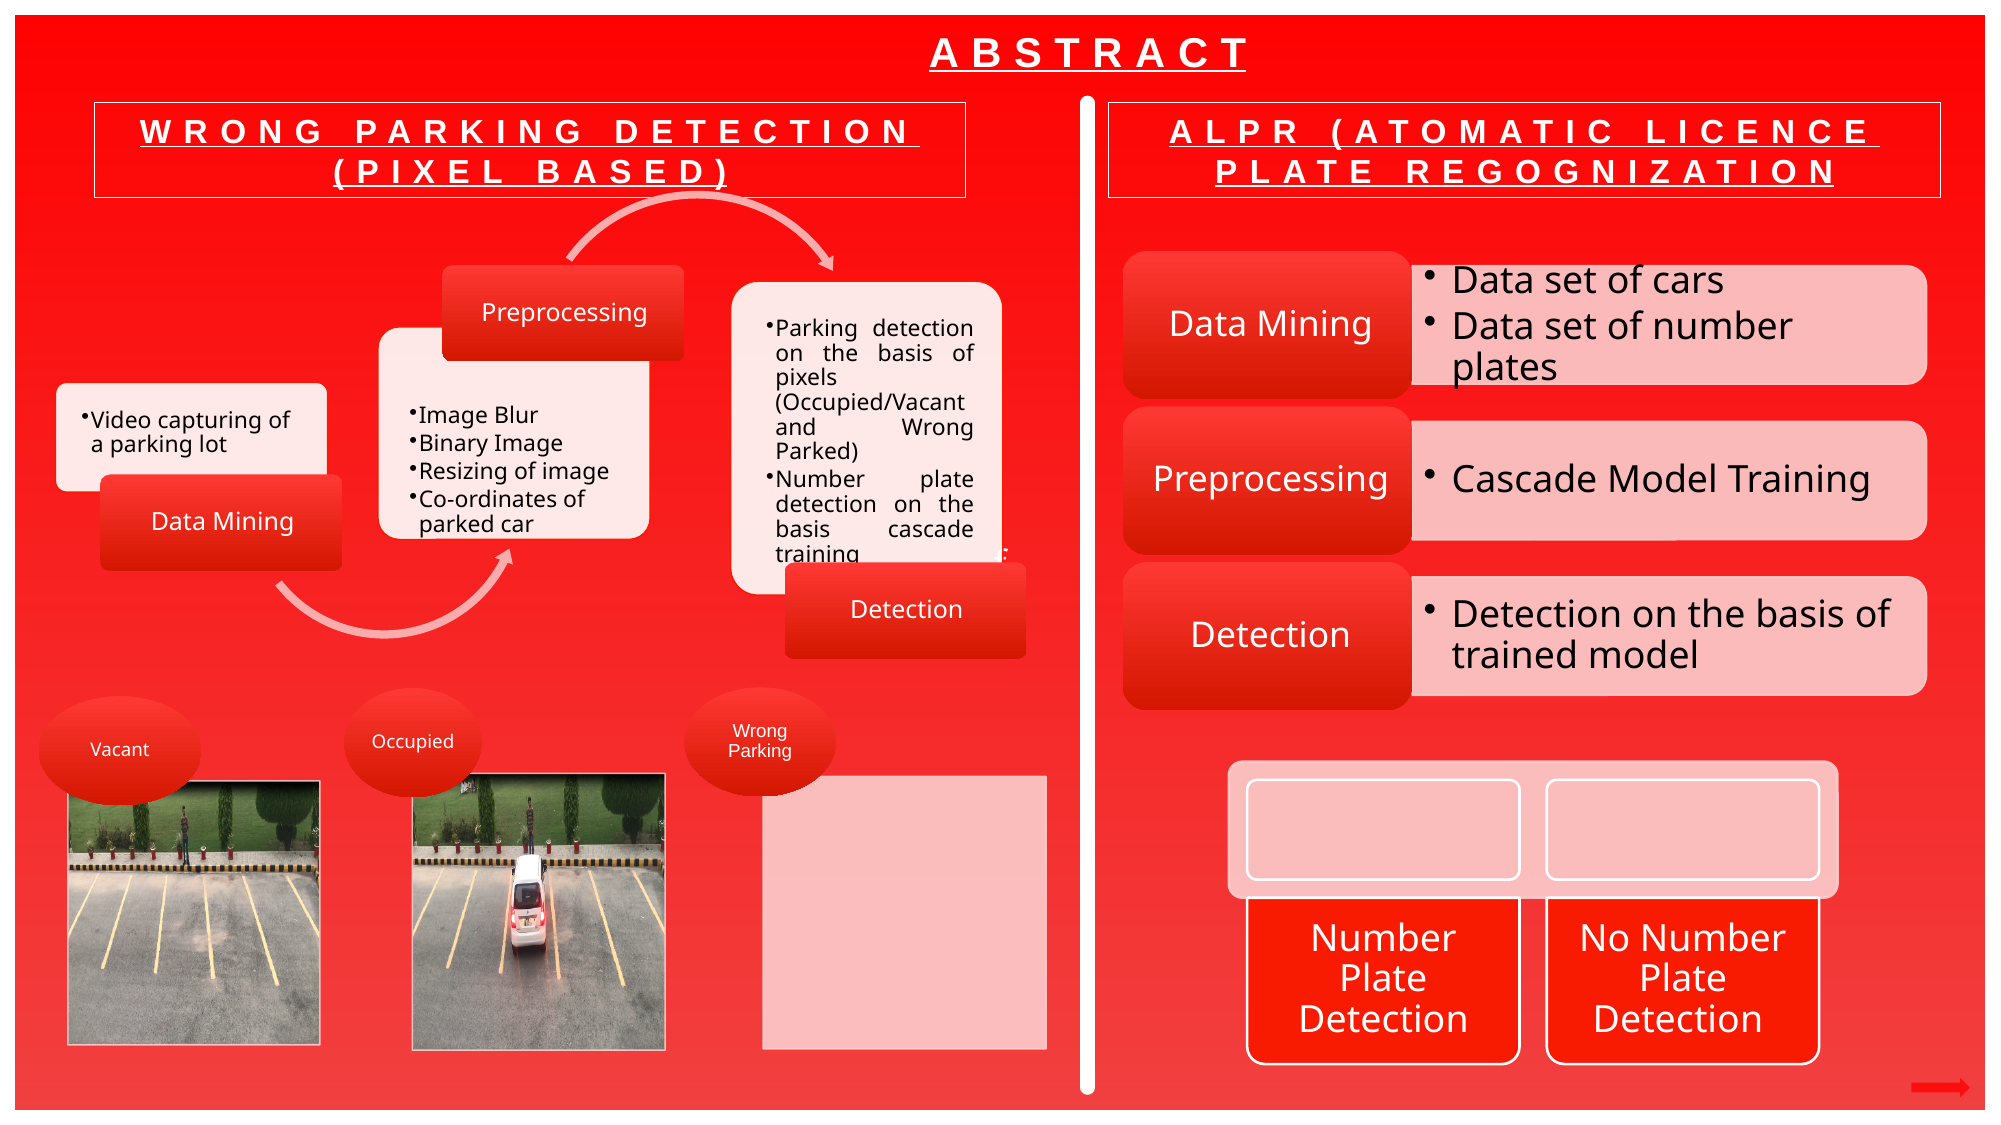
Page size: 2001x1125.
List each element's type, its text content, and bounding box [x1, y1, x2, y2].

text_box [38, 643, 1049, 1125]
text_box f [0, 0, 2000, 1125]
text_box ABSTRACT [790, 18, 1385, 84]
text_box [1122, 250, 1927, 711]
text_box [1228, 761, 1838, 1065]
text_box [1910, 1076, 1971, 1099]
text_box ALPR (ATOMATIC LICENCE PLATE REGOGNIZATION [1108, 102, 1941, 198]
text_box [39, 150, 1027, 724]
text_box WRONG PARKING DETECTION (PIXEL BASED) [94, 102, 966, 150]
